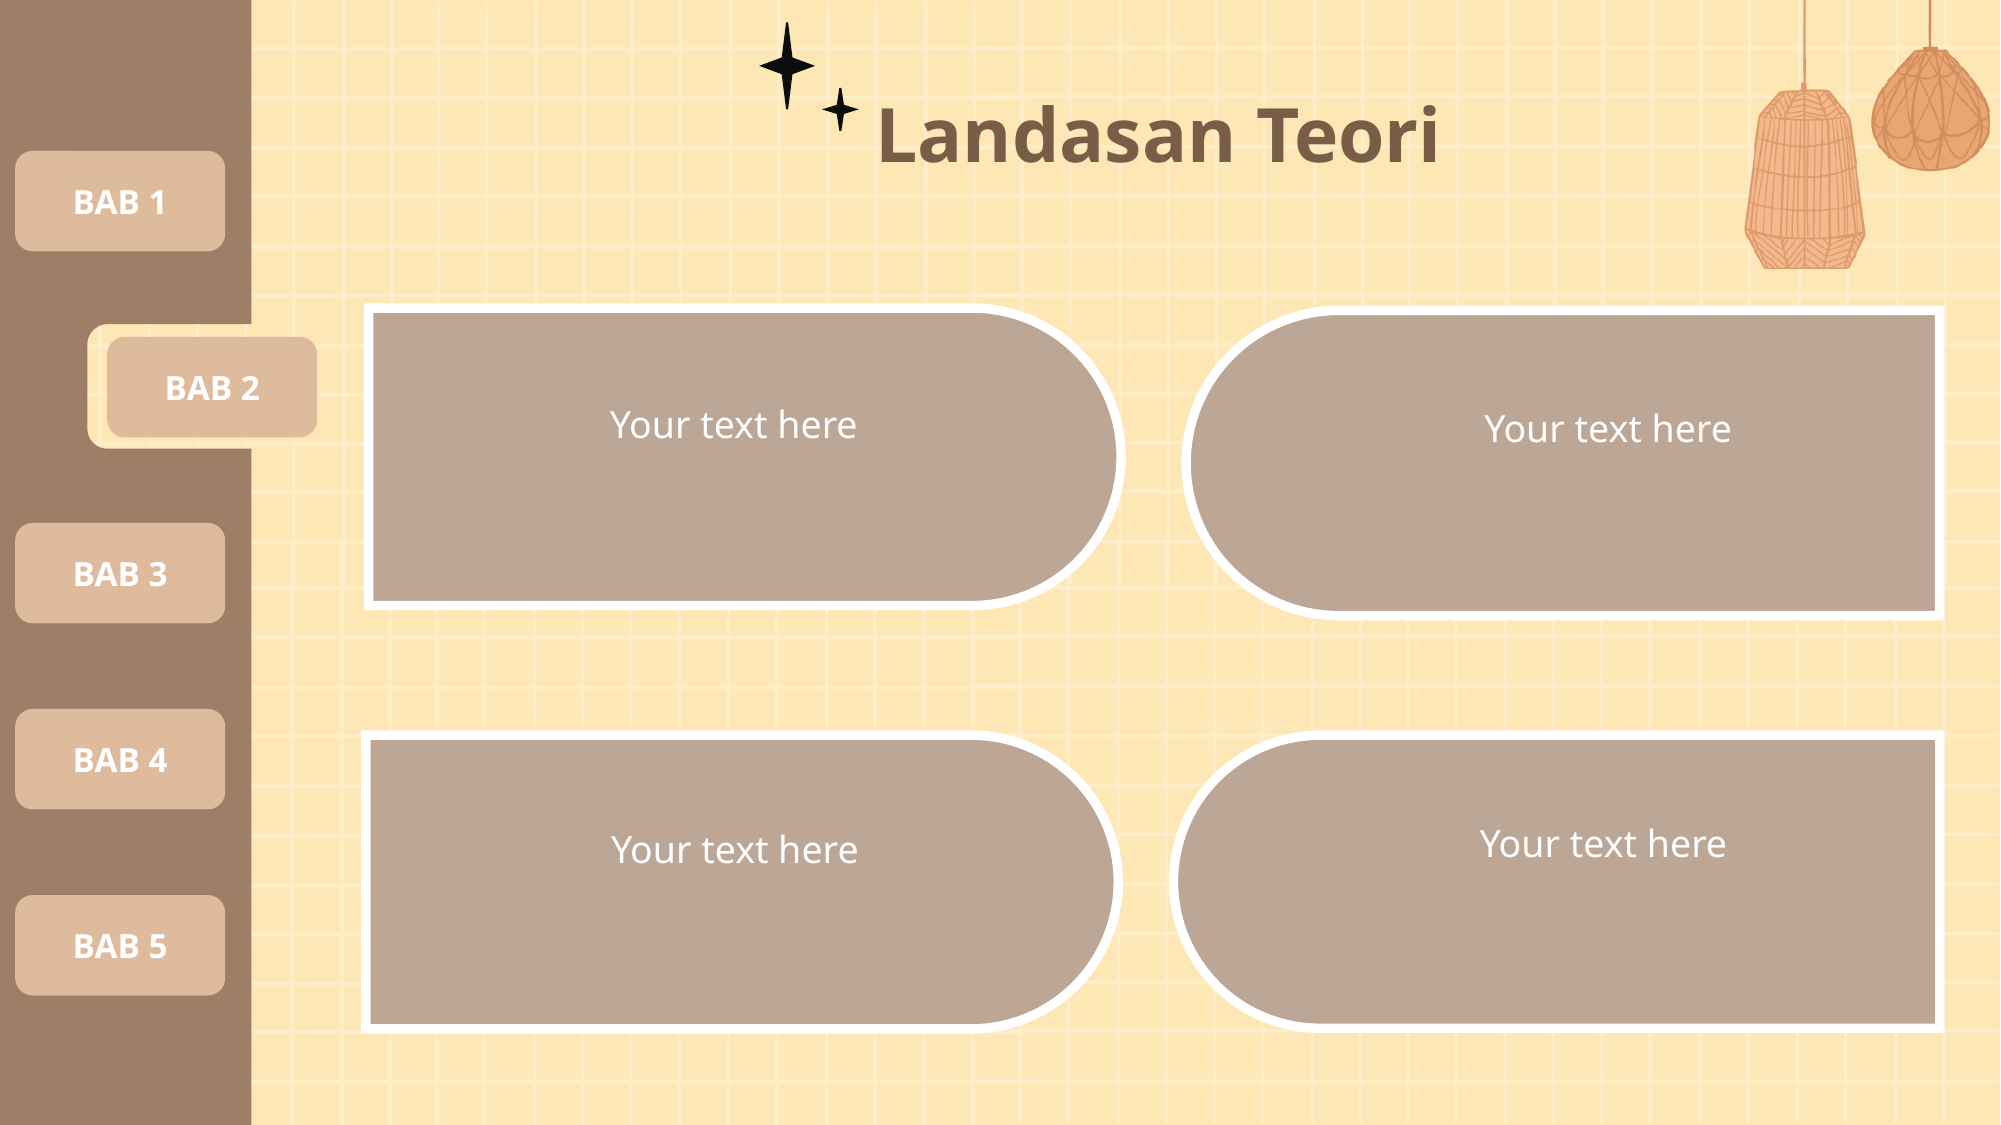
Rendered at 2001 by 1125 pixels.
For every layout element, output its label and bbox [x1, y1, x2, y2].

picture [1744, 0, 1990, 270]
text_box [0, 0, 2000, 1125]
